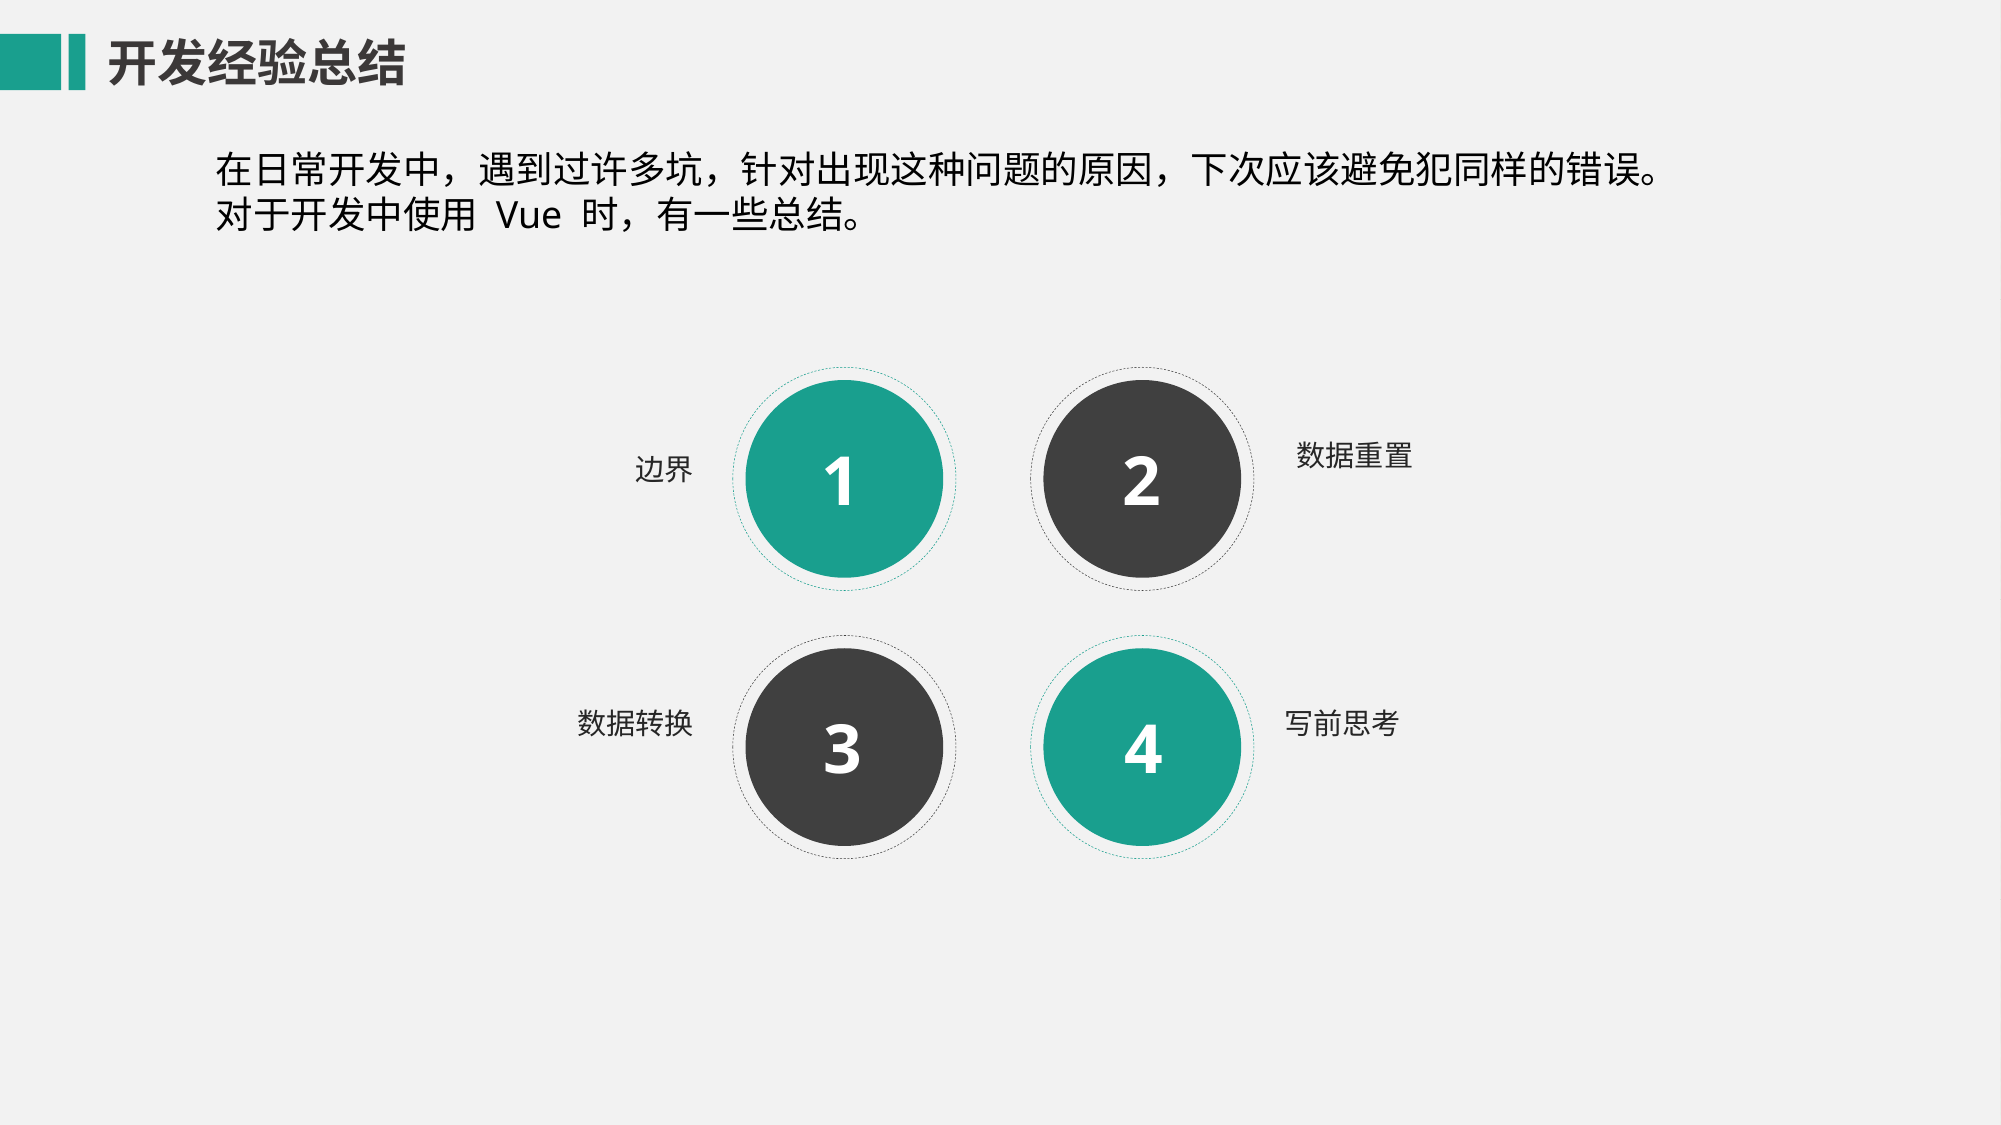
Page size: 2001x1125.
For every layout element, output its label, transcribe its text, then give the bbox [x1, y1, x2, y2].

text_box 开发经验总结 [93, 24, 526, 99]
text_box 1 [768, 430, 914, 527]
text_box 在日常开发中，遇到过许多坑，针对出现这种问题的原因，下次应该避免犯同样的错误。 对于开发中使用 Vue 时，有一些总结。 [201, 138, 1887, 244]
text_box [731, 634, 958, 860]
text_box 数据重置 [1296, 430, 1680, 513]
text_box 边界 [240, 444, 695, 528]
text_box 3 [770, 698, 916, 795]
text_box 4 [1071, 698, 1217, 795]
text_box [1029, 366, 1255, 592]
text_box [1029, 634, 1255, 860]
text_box 数据转换 [220, 698, 695, 781]
text_box 写前思考 [1284, 698, 1667, 781]
text_box [731, 366, 958, 592]
text_box 2 [1069, 430, 1215, 527]
